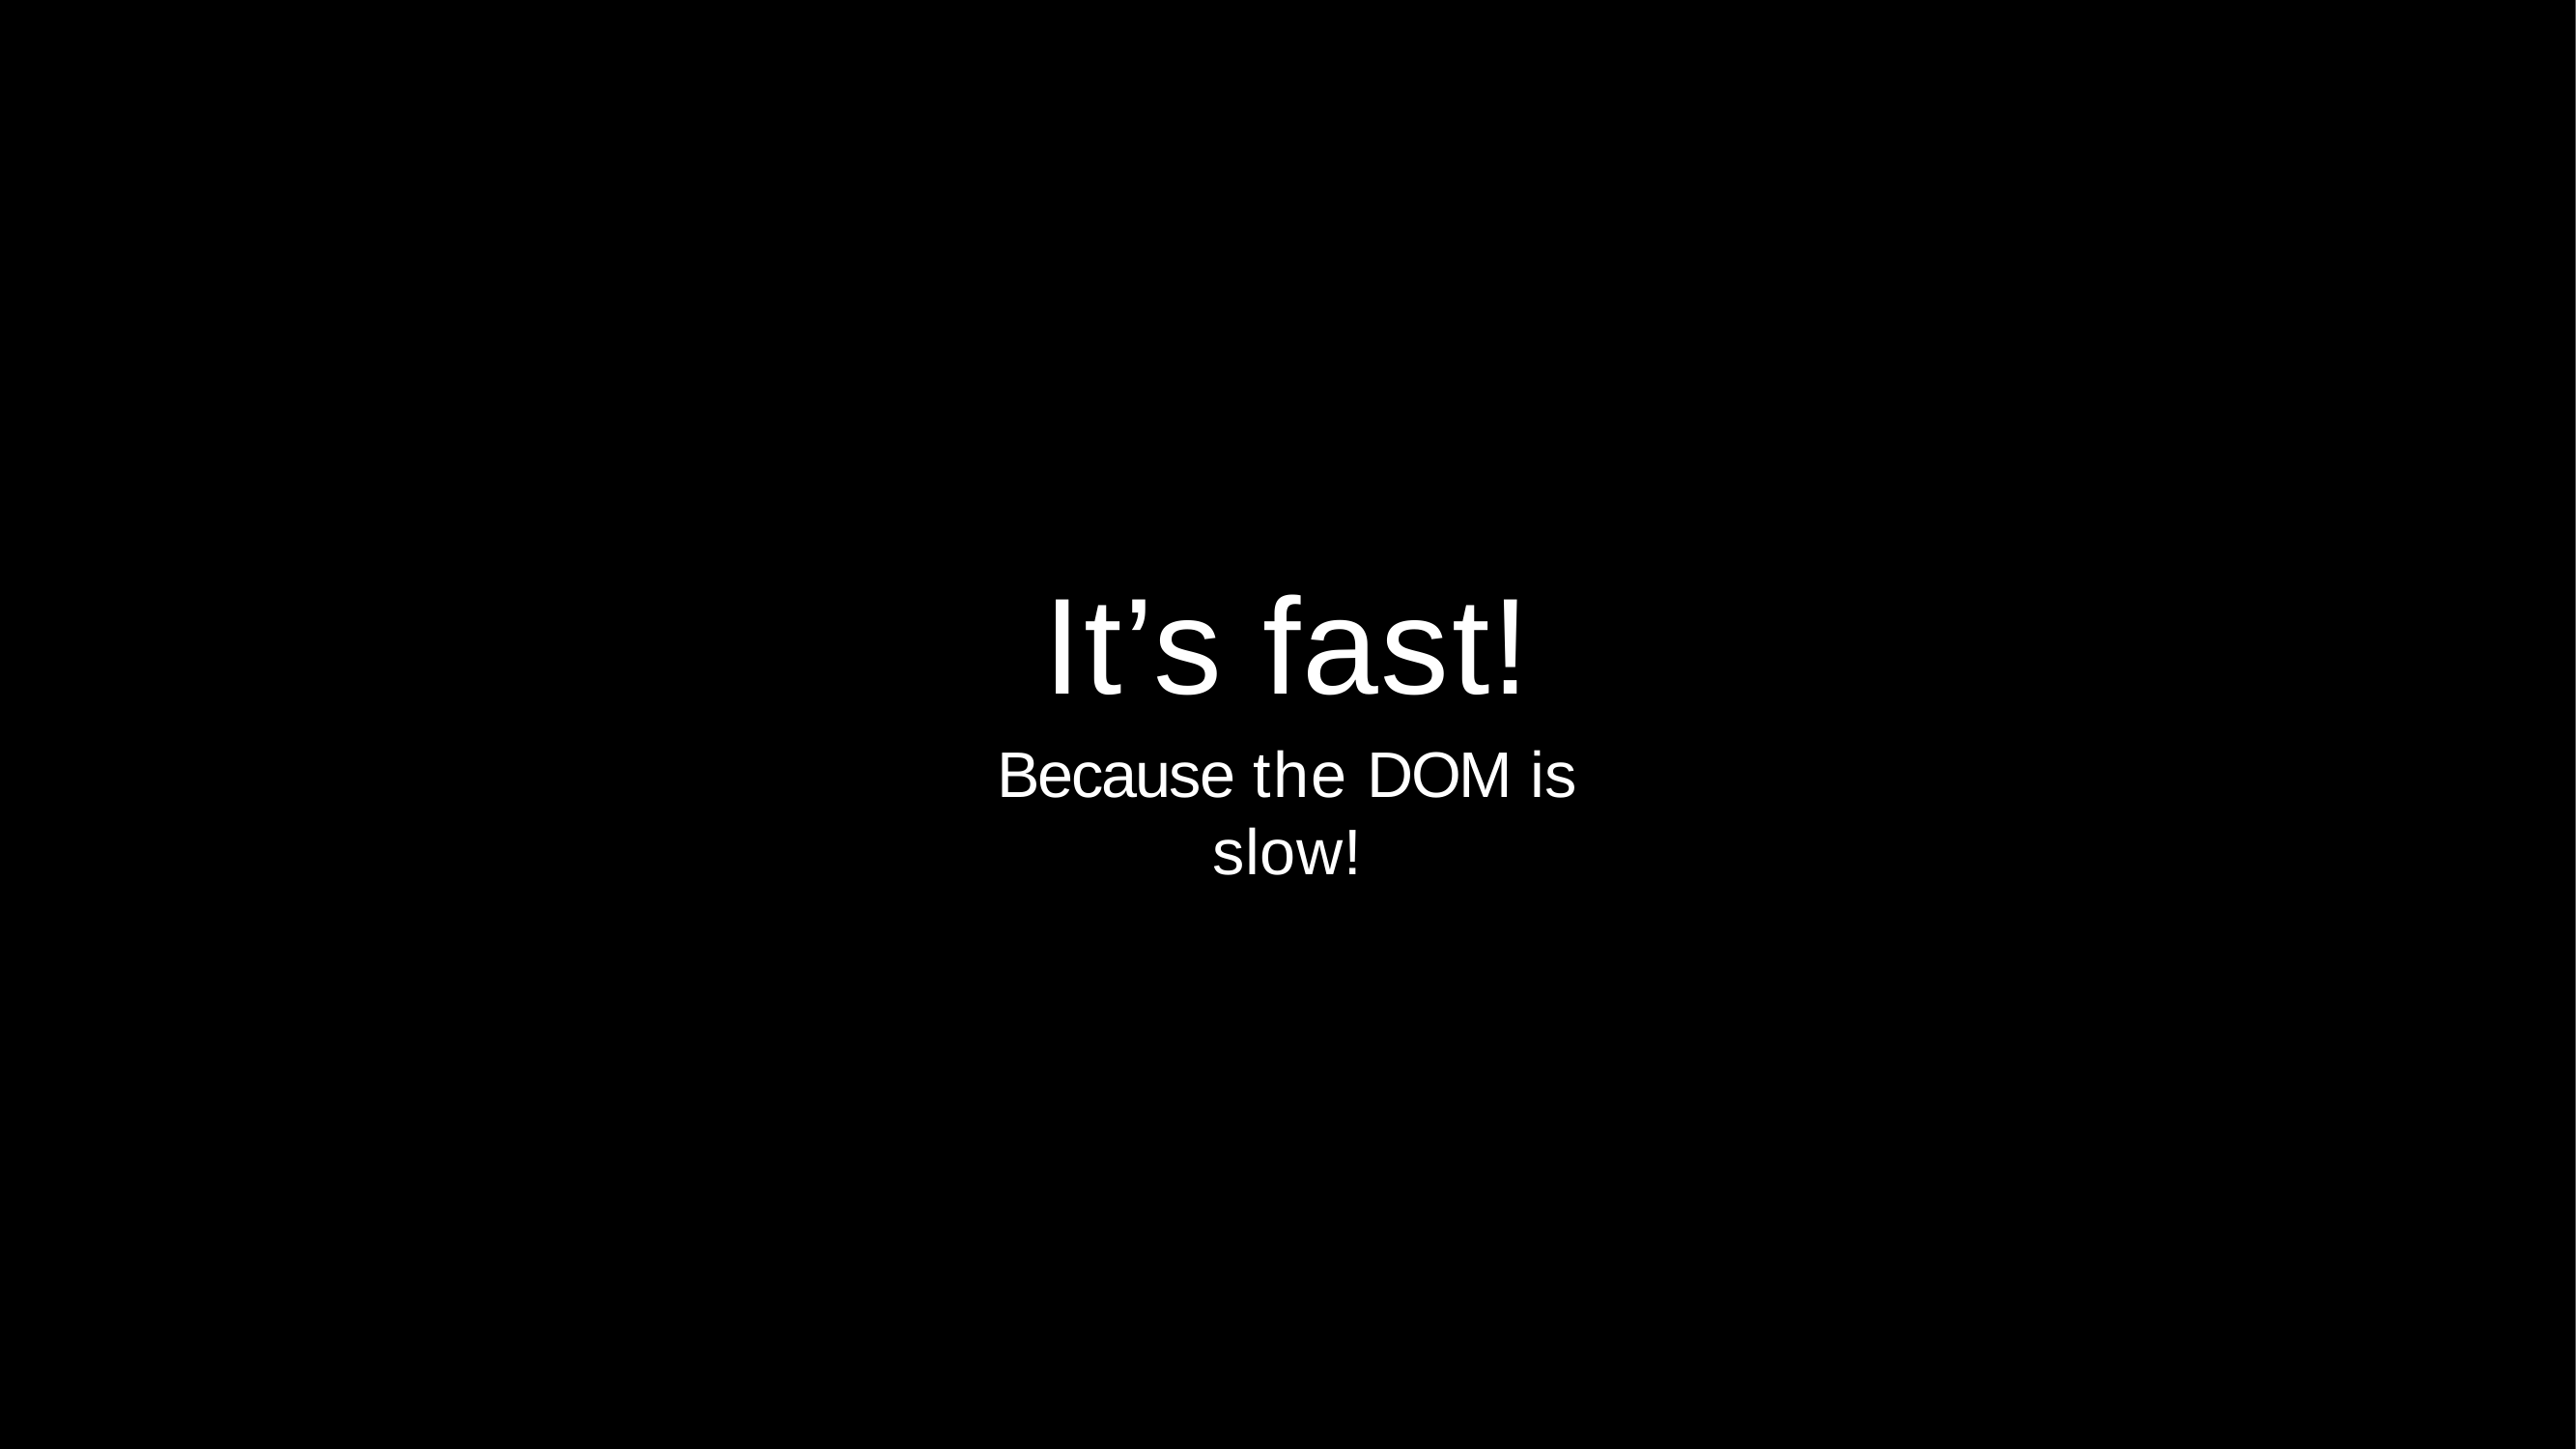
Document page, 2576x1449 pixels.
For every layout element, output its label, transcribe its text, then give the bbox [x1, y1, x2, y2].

title It’s fast! Because the DOM is slow! [921, 532, 1653, 888]
